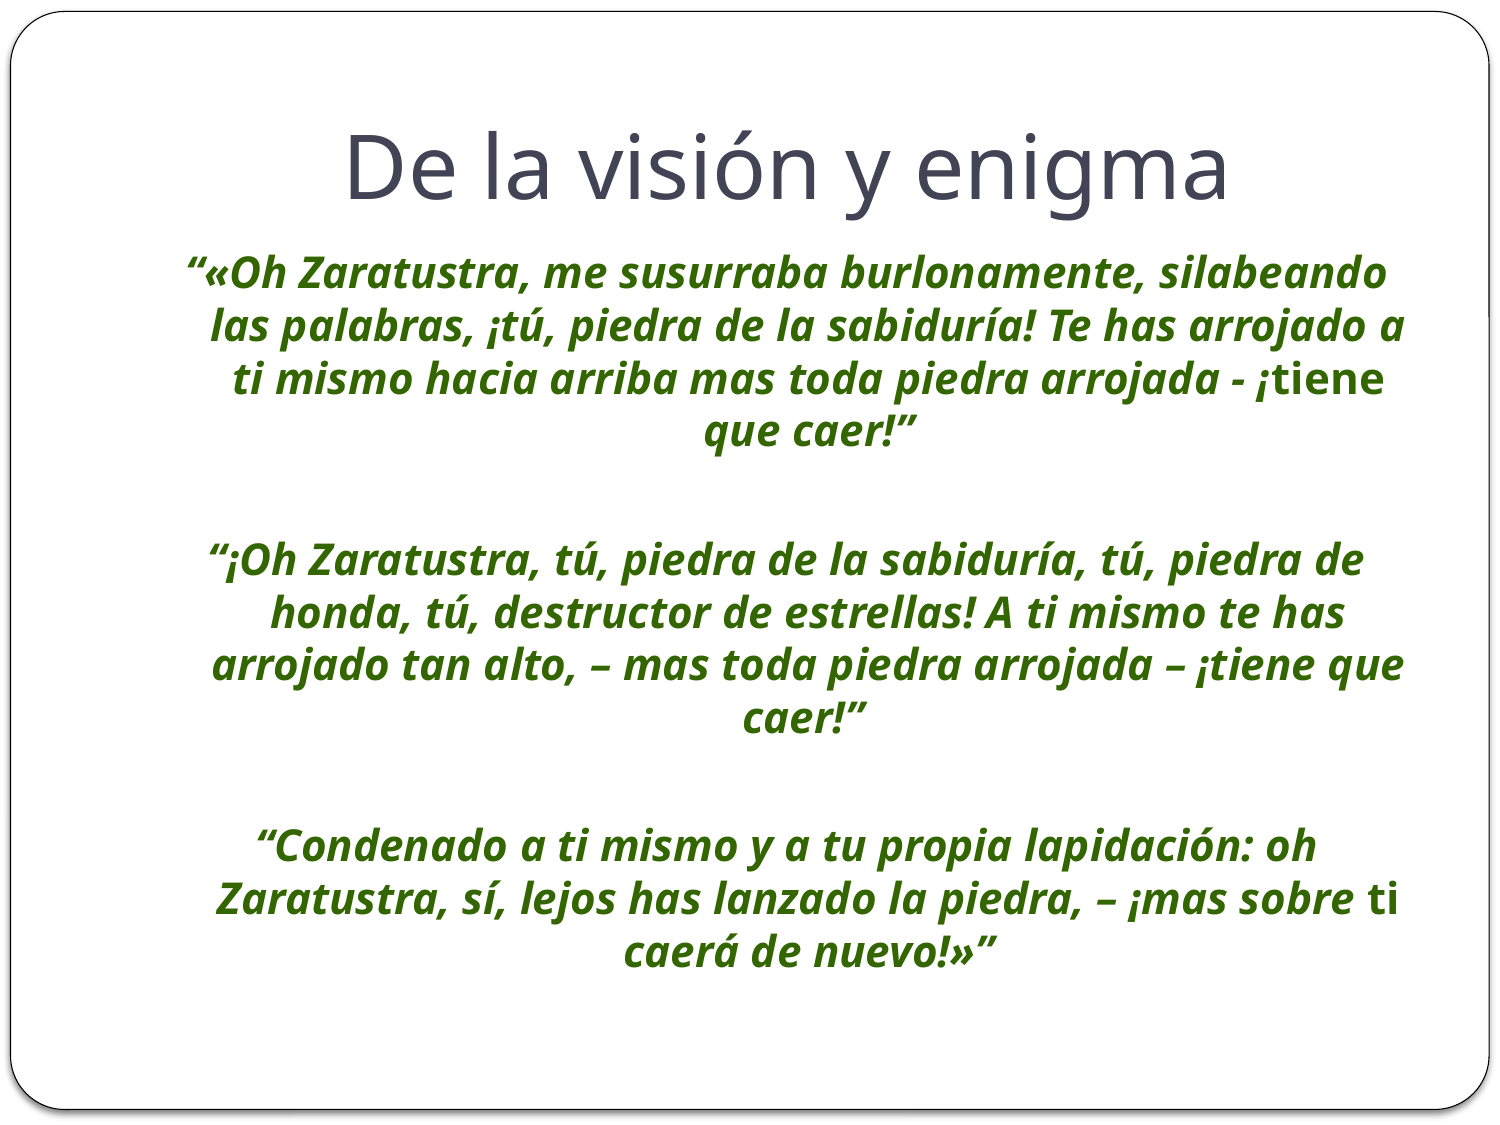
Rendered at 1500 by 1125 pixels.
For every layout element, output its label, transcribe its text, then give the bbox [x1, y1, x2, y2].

title De la visión y enigma [150, 45, 1425, 233]
list “«Oh Zaratustra, me susurraba burlonamente, silabeando las palabras, ¡tú, piedra de la sabiduría! Te has arrojado a ti mismo hacia arriba mas toda piedra arrojada - ¡tiene que caer!” “¡Oh Zaratustra, tú, piedra de la sabiduría, tú, piedra de honda, tú, destructor de estrellas! A ti mismo te has arrojado tan alto, – mas toda piedra arrojada – ¡tiene que caer!” “Condenado a ti mismo y a tu propia lapidación: oh Zaratustra, sí, lejos has lanzado la piedra, – ¡mas sobre ti caerá de nuevo!»” [150, 237, 1425, 988]
